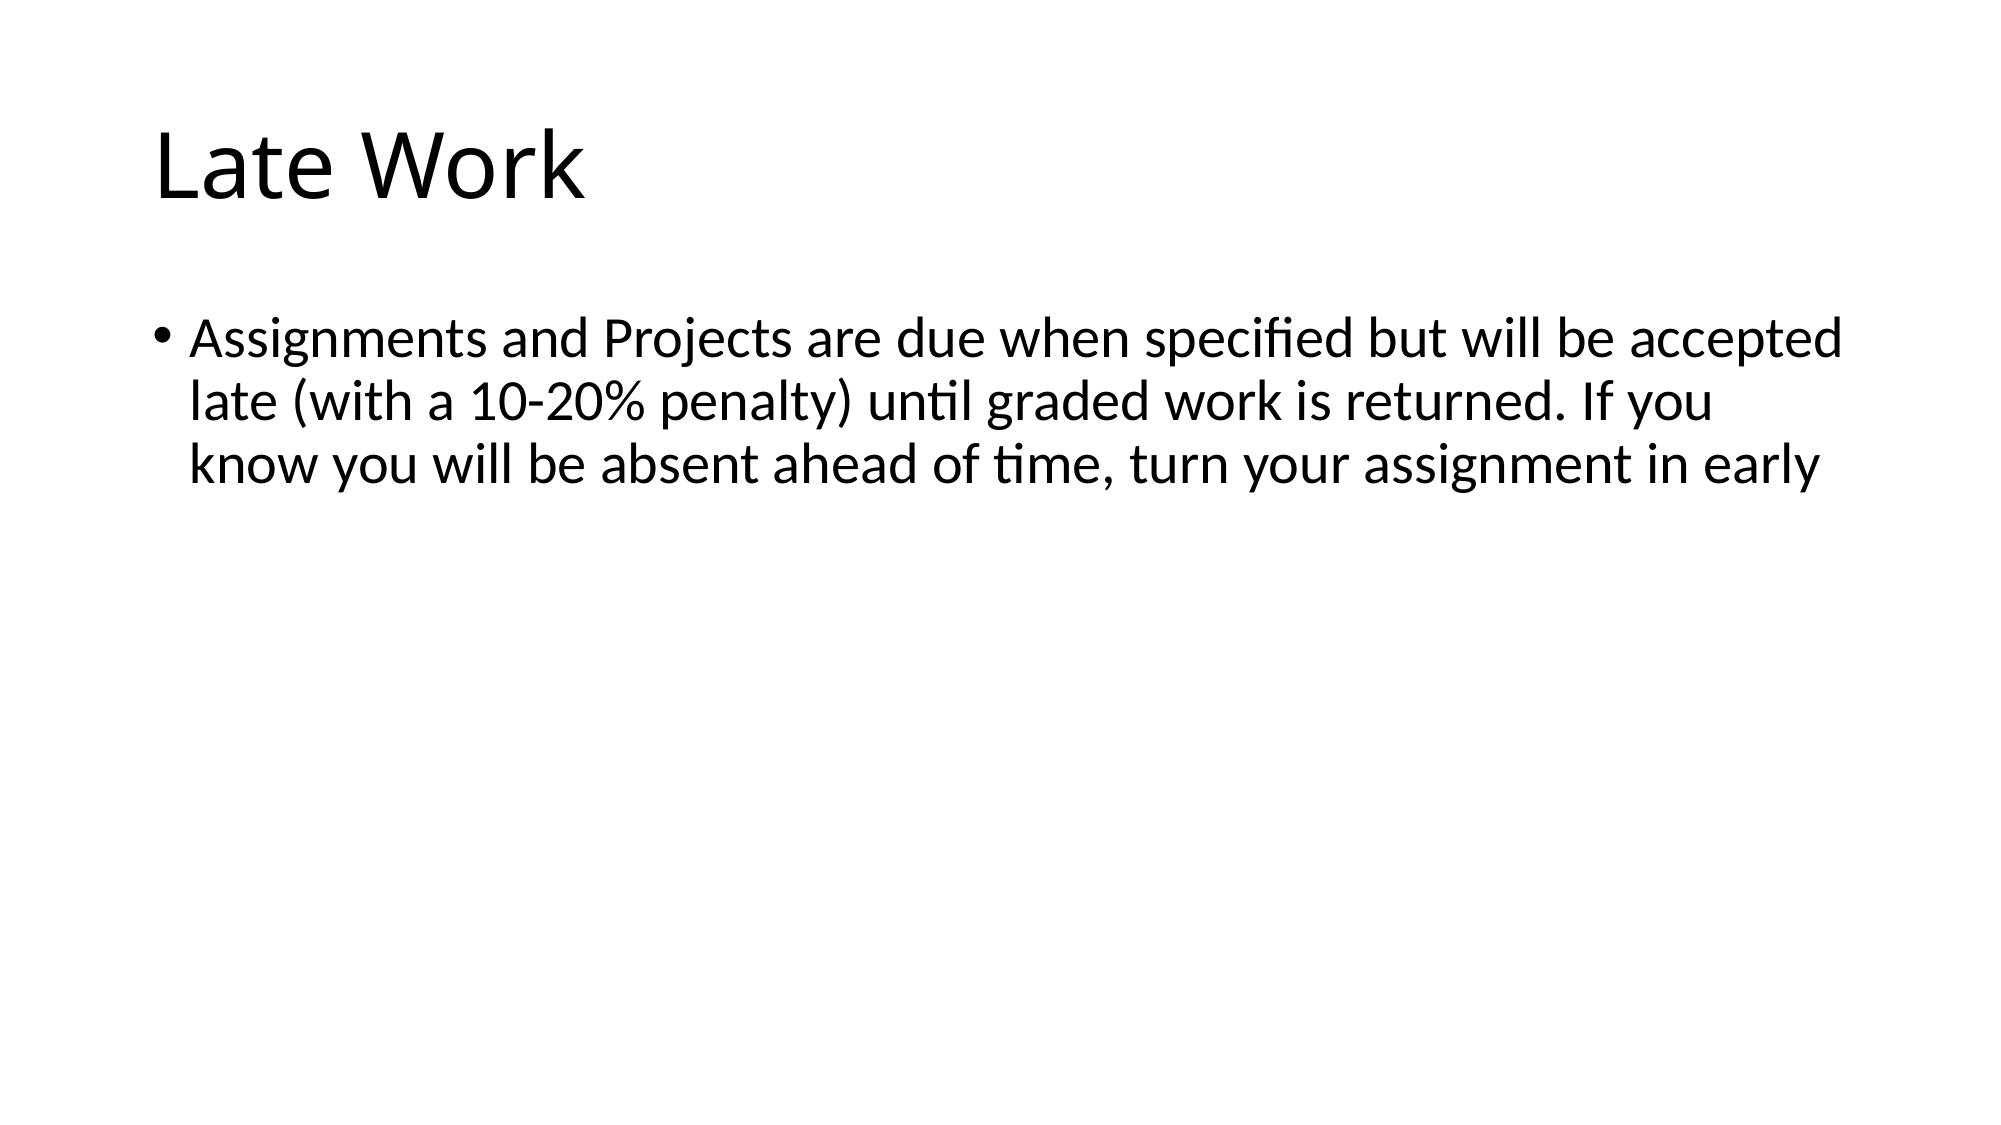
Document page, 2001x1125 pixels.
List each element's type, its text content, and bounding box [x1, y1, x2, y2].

title Late Work [137, 59, 1863, 278]
list Assignments and Projects are due when specified but will be accepted late (with a 10-20% penalty) until graded work is returned. If you know you will be absent ahead of time, turn your assignment in early [137, 299, 1863, 1014]
